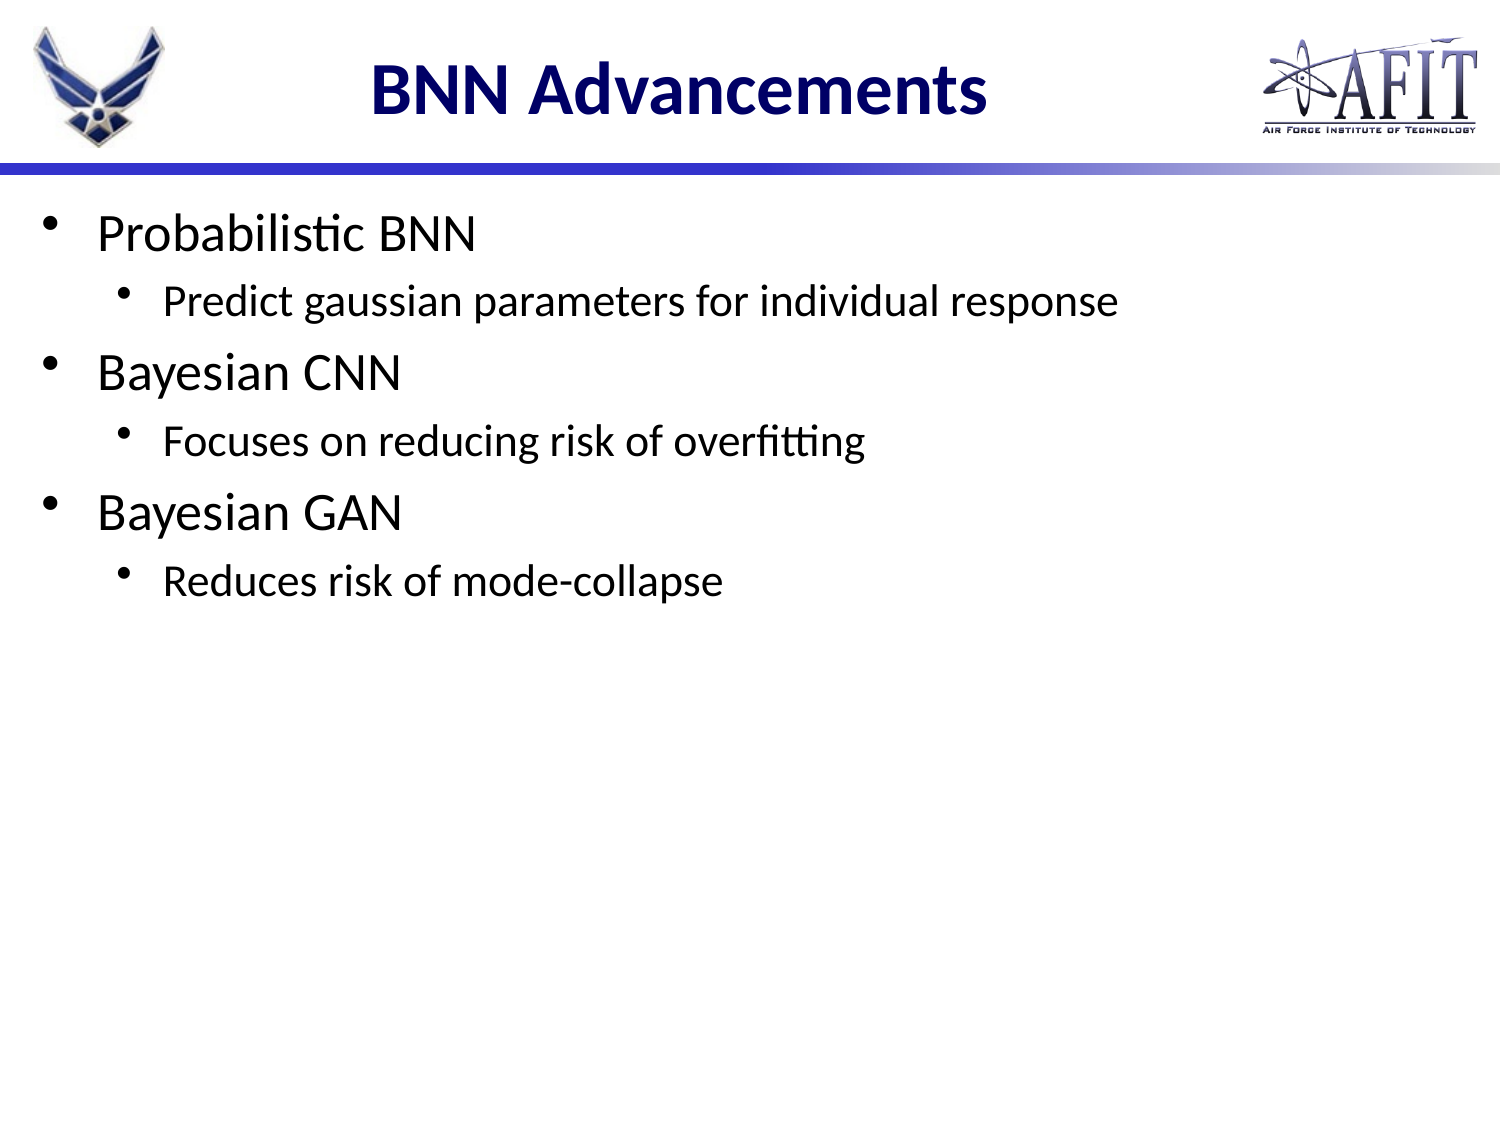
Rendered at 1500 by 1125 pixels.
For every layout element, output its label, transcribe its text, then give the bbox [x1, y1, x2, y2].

picture [33, 26, 128, 148]
title BNN Advancements [128, 0, 1233, 169]
list Probabilistic BNN Predict gaussian parameters for individual response Bayesian CNN Focuses on reducing risk of overfitting Bayesian GAN Reduces risk of mode-collapse [25, 189, 1476, 1106]
